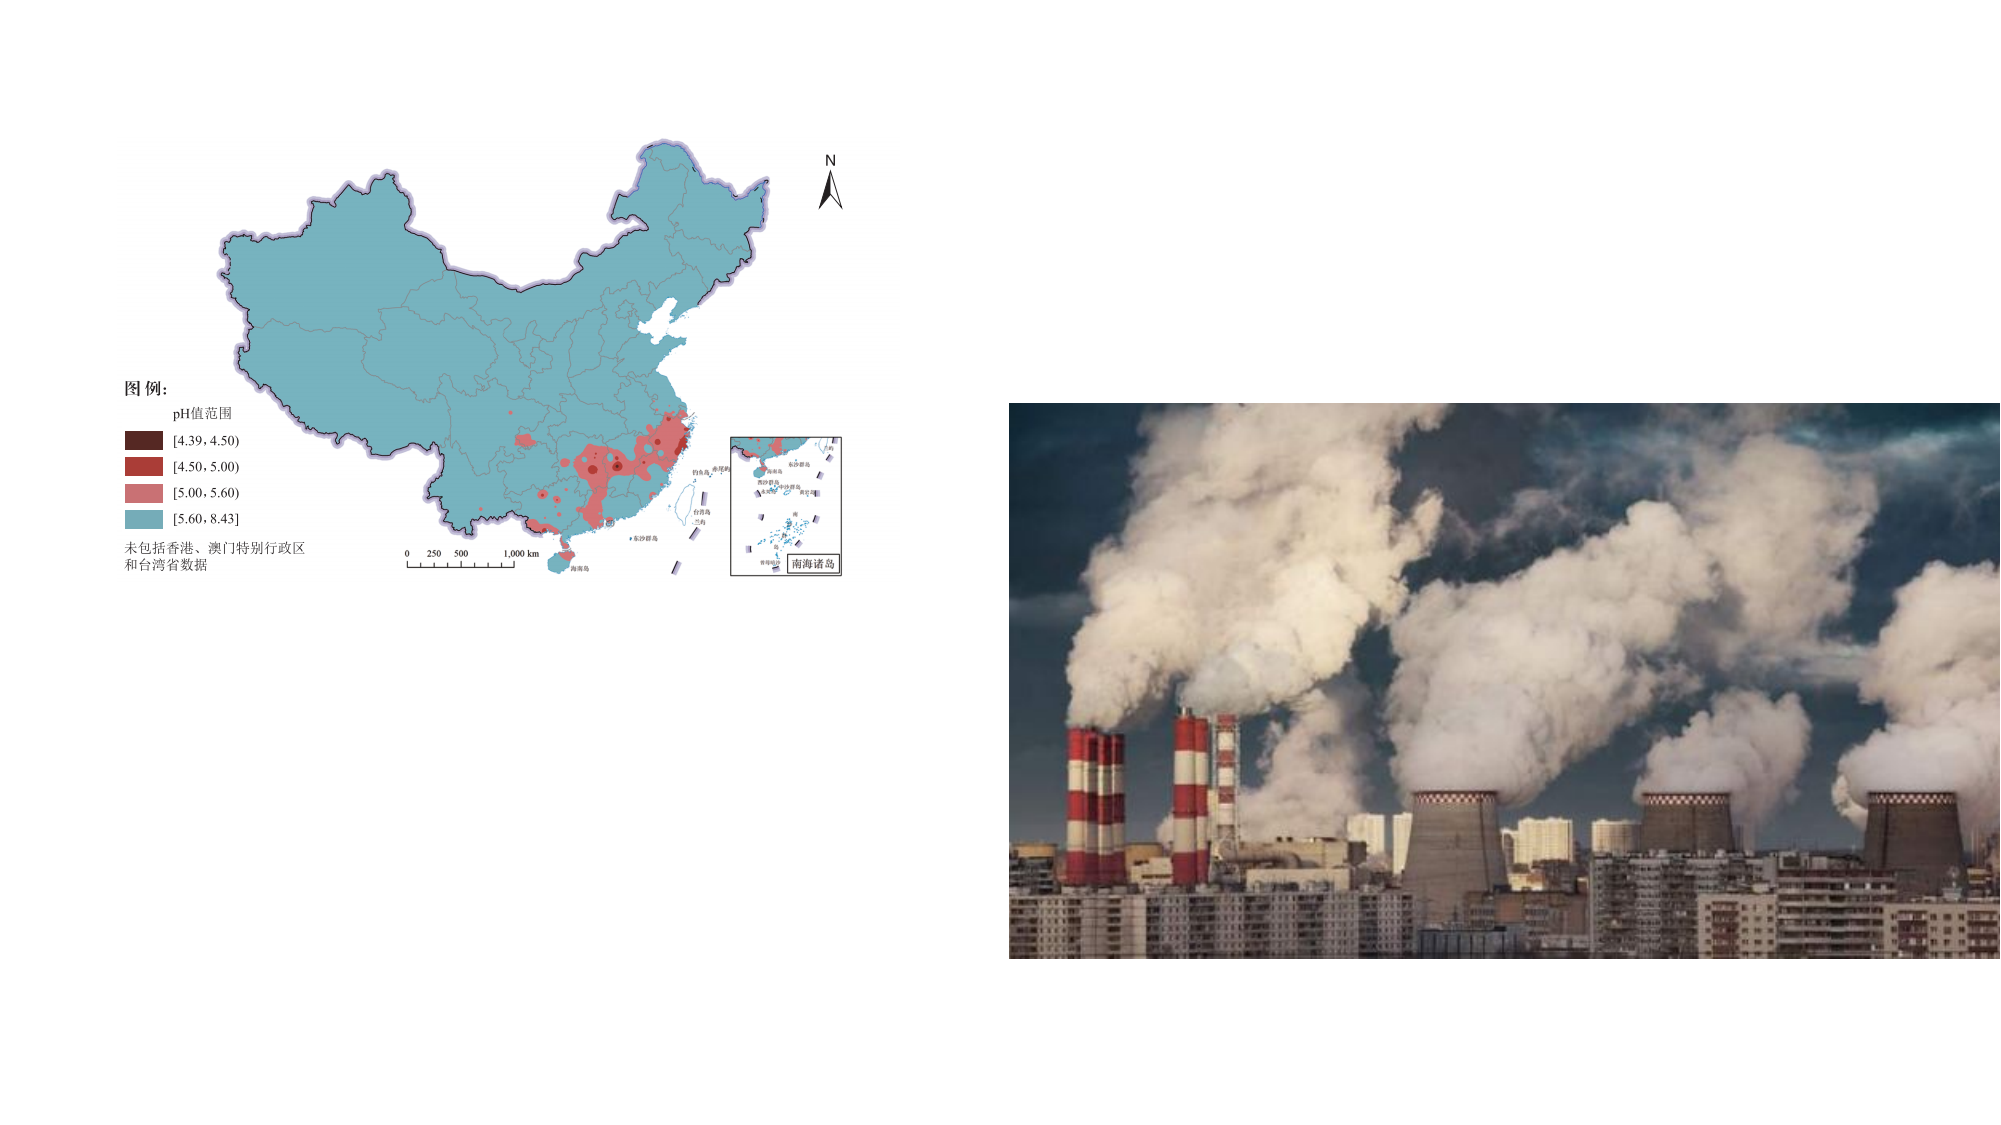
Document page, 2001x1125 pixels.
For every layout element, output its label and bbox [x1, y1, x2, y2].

picture [1009, 403, 2000, 959]
picture [117, 134, 900, 582]
